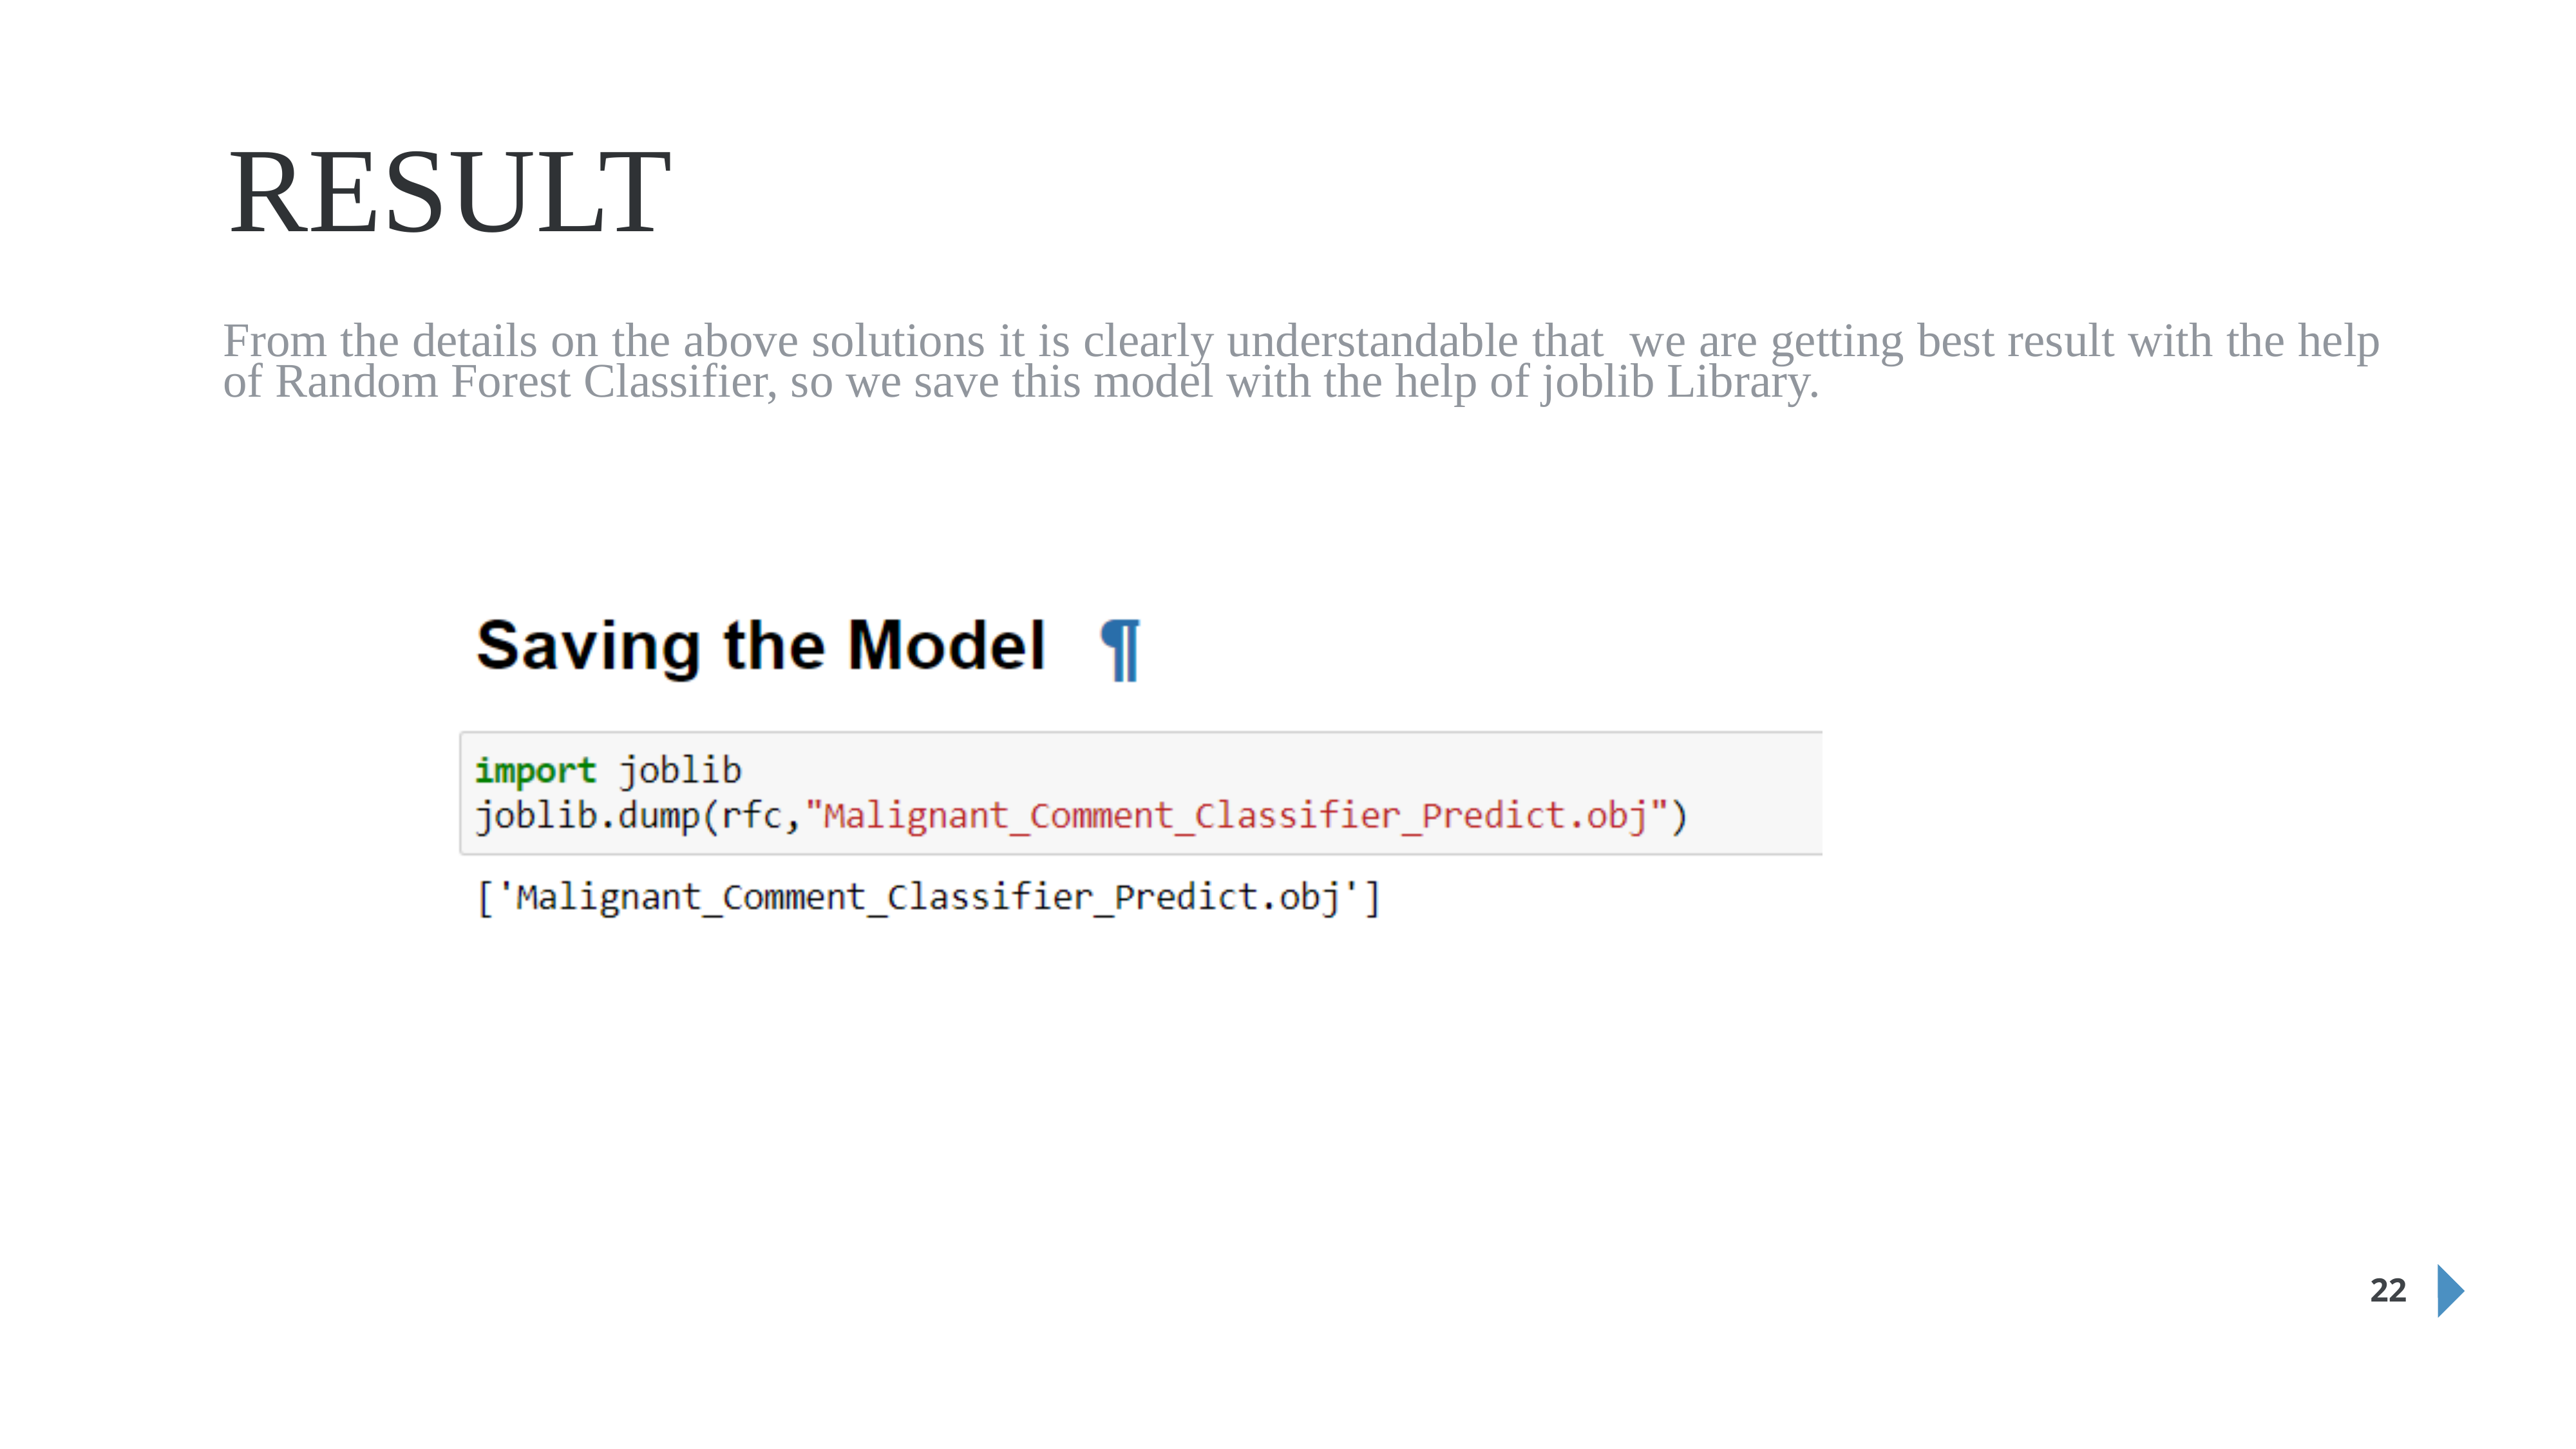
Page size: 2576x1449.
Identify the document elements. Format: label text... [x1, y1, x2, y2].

text_box RESULT [218, 122, 2249, 285]
slide_number 22 [2340, 1264, 2438, 1449]
text_box From the details on the above solutions it is clearly understandable that we are getting best result with the help of Random Forest Classifier, so we save this model with the help of joblib Library. [218, 319, 2389, 411]
picture [445, 586, 1823, 945]
